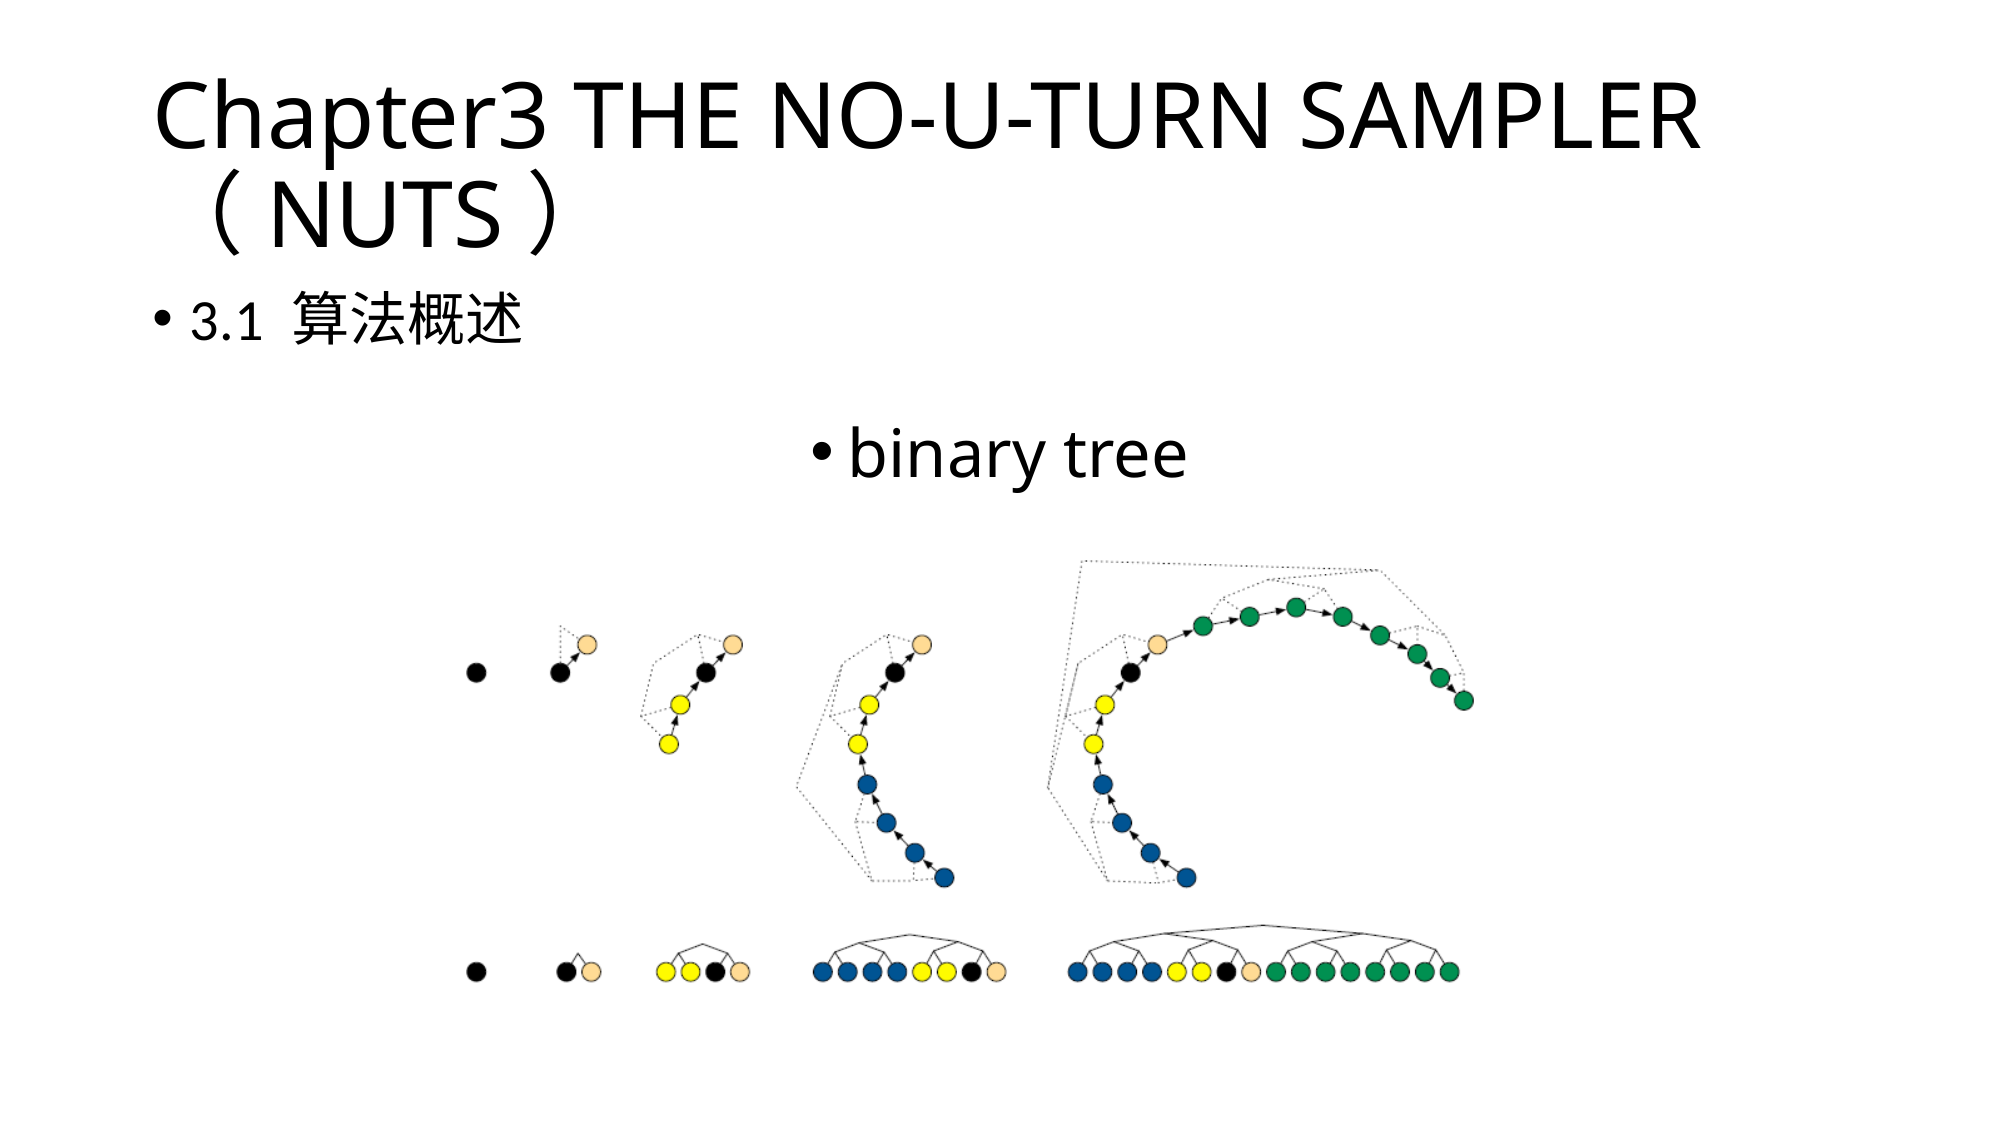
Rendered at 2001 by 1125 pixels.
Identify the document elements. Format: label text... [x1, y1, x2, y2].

picture [435, 553, 1514, 1005]
list 3.1 算法概述 [137, 239, 1863, 362]
text_box binary tree [137, 362, 1863, 679]
title Chapter3 THE NO-U-TURN SAMPLER（NUTS） [137, 59, 1863, 239]
